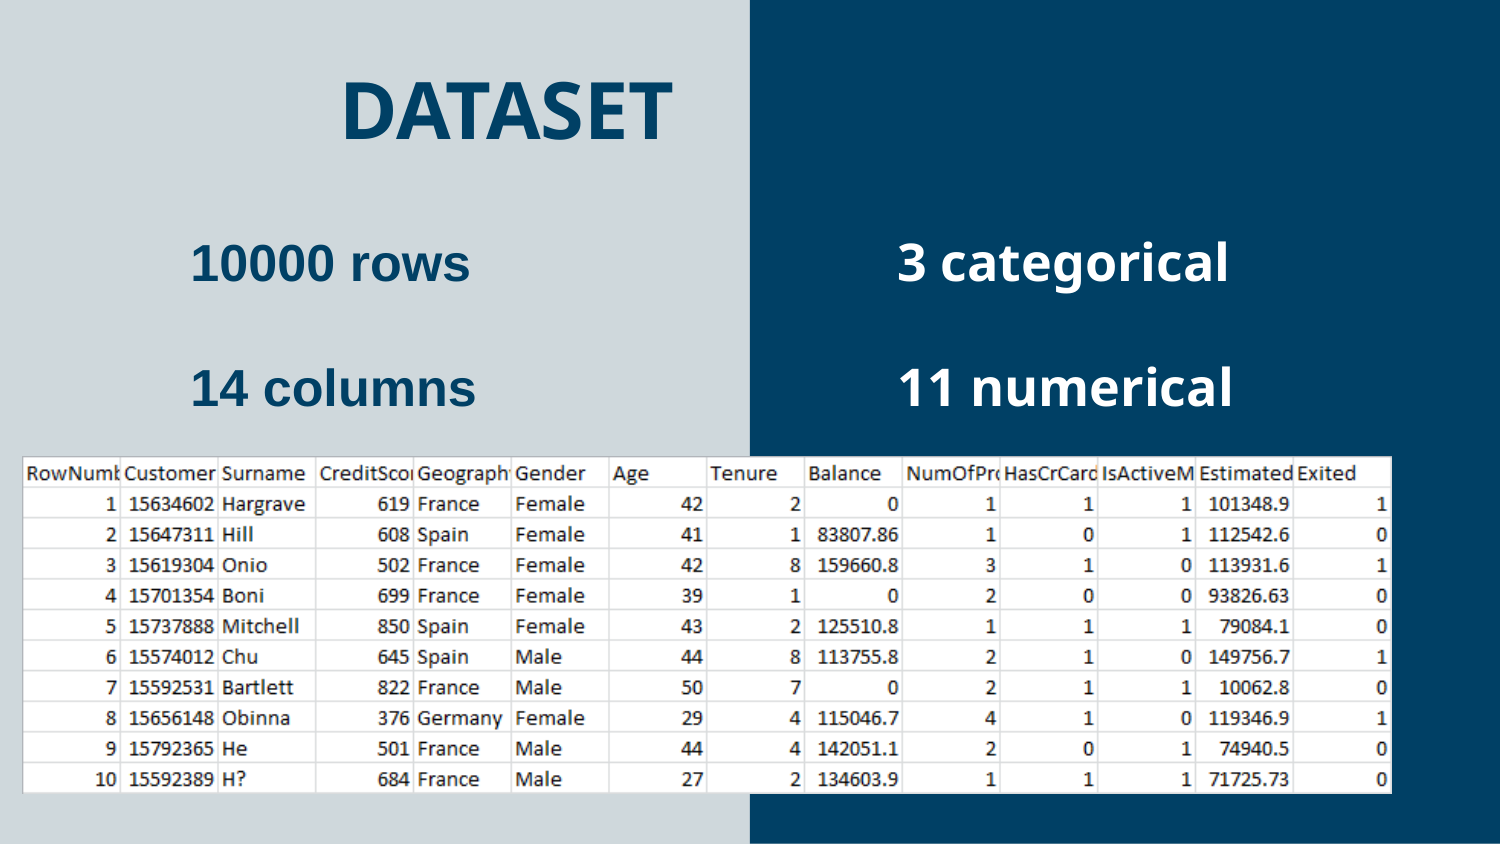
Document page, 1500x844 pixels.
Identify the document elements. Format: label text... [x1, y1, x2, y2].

title 3 categorical 11 numerical [882, 185, 1302, 433]
title 10000 rows 14 columns [175, 256, 584, 454]
title DATASET [175, 10, 839, 206]
picture [22, 456, 1392, 794]
